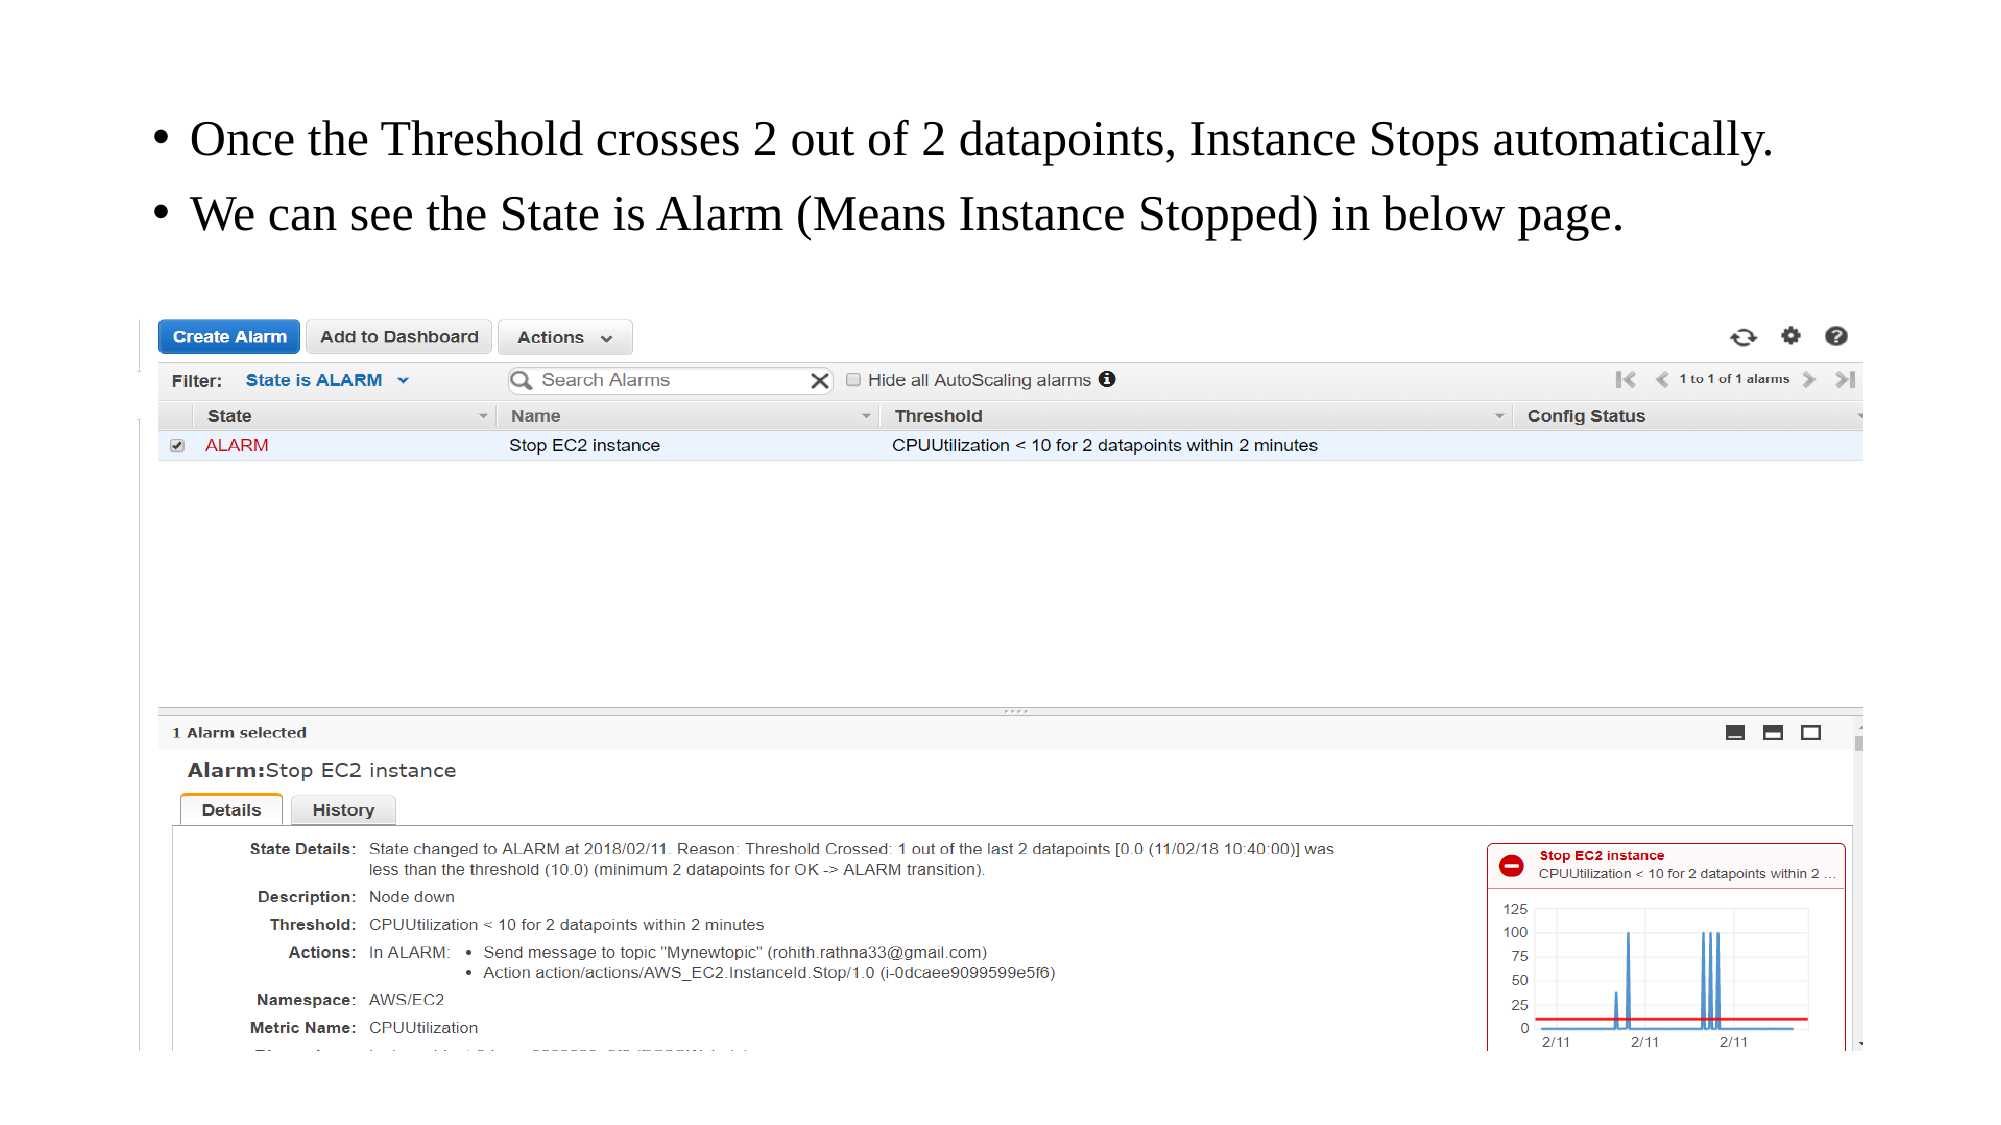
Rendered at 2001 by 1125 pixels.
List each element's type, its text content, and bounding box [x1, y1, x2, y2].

picture [137, 308, 1863, 1051]
list Once the Threshold crosses 2 out of 2 datapoints, Instance Stops automatically. We can see the State is Alarm (Means Instance Stopped) in below page. [137, 104, 1863, 308]
